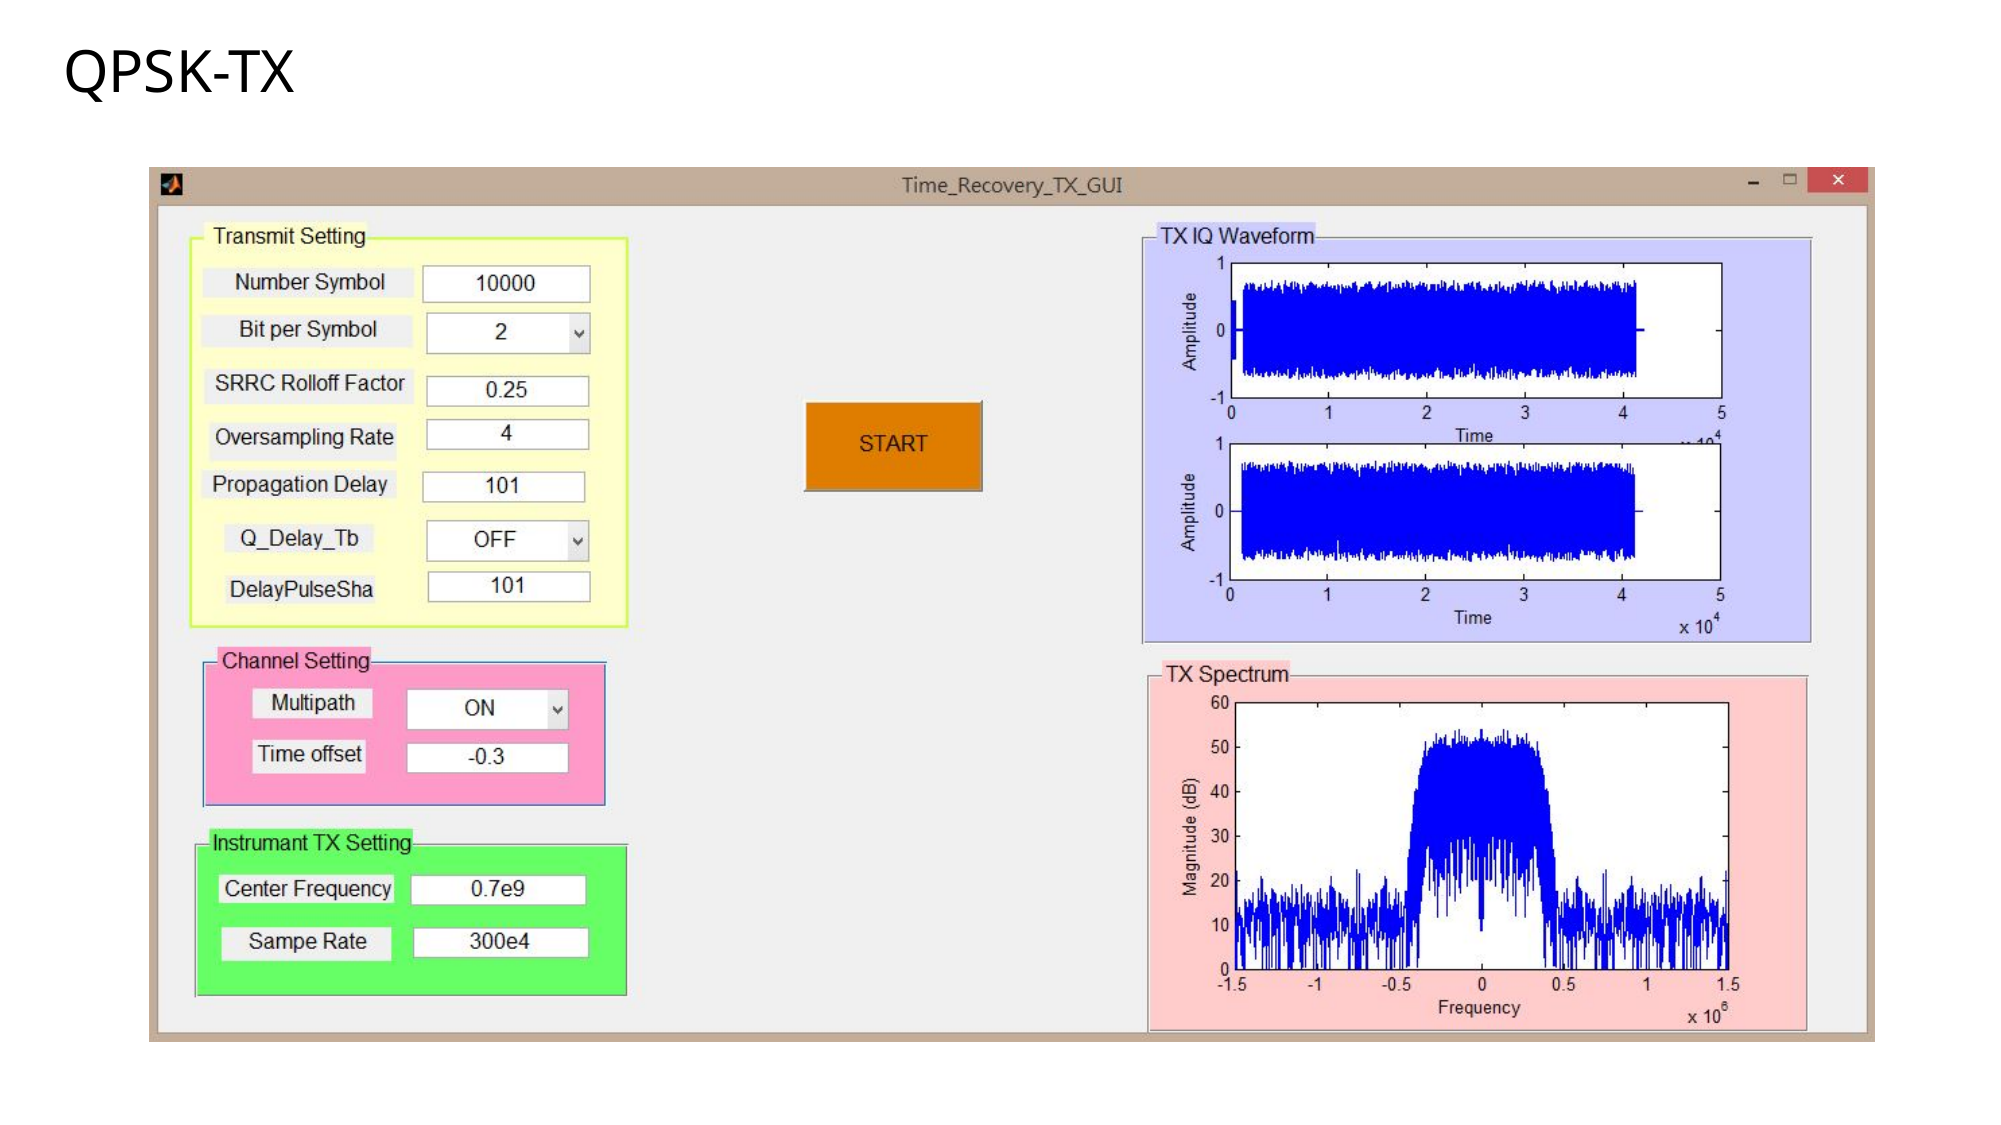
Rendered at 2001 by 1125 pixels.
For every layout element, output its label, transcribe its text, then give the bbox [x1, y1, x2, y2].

picture [149, 167, 1875, 1042]
text_box QPSK-TX [48, 26, 547, 112]
